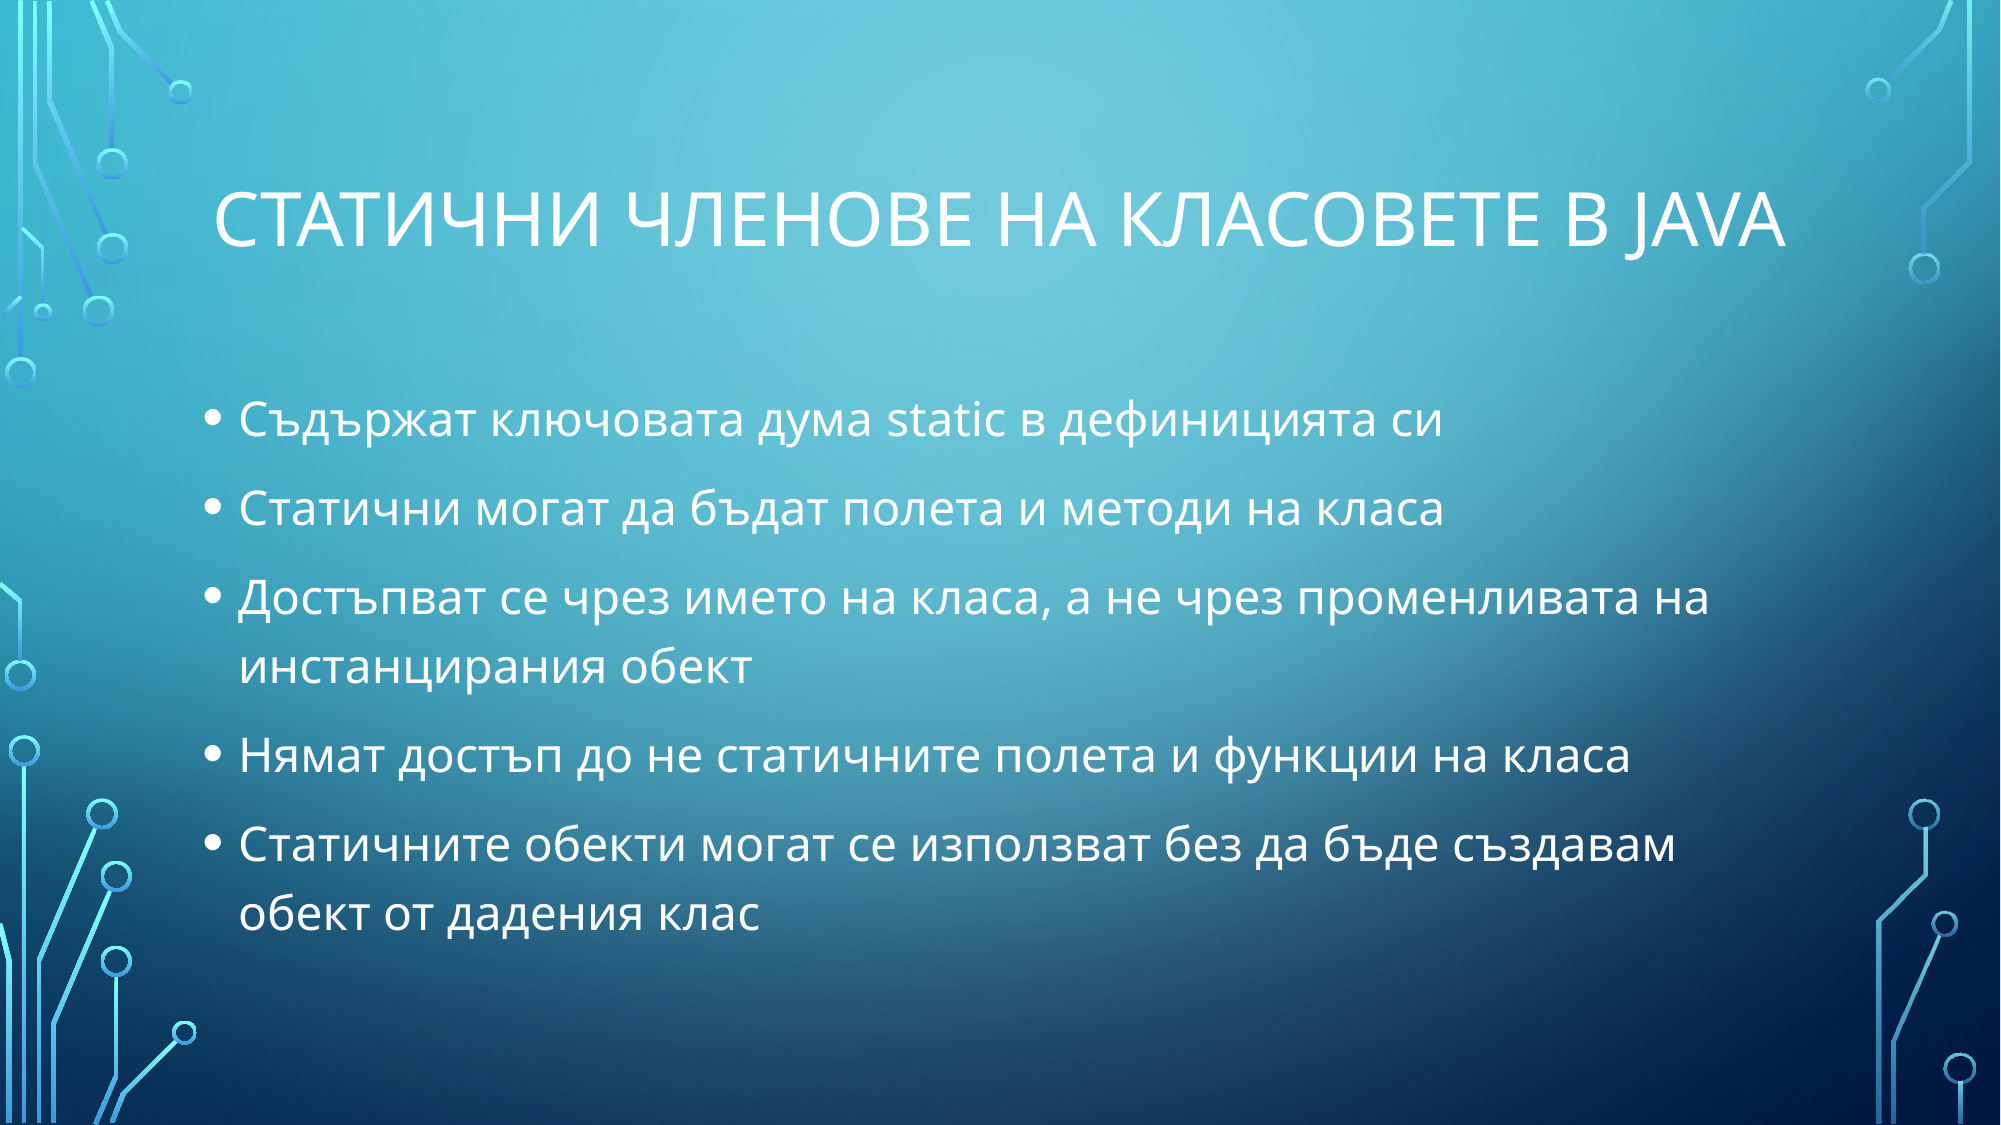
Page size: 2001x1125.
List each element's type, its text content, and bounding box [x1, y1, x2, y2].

list Съдържат ключовата дума static в дефиницията си Статични могат да бъдат полета и методи на класа Достъпват се чрез името на класа, а не чрез променливата на инстанцирания обект Нямат достъп до не статичните полета и функции на класа Статичните обекти могат се използват без да бъде създавам обект от дадения клас [187, 369, 1813, 950]
title Статични членове на класовете в JAVA [187, 101, 1813, 344]
